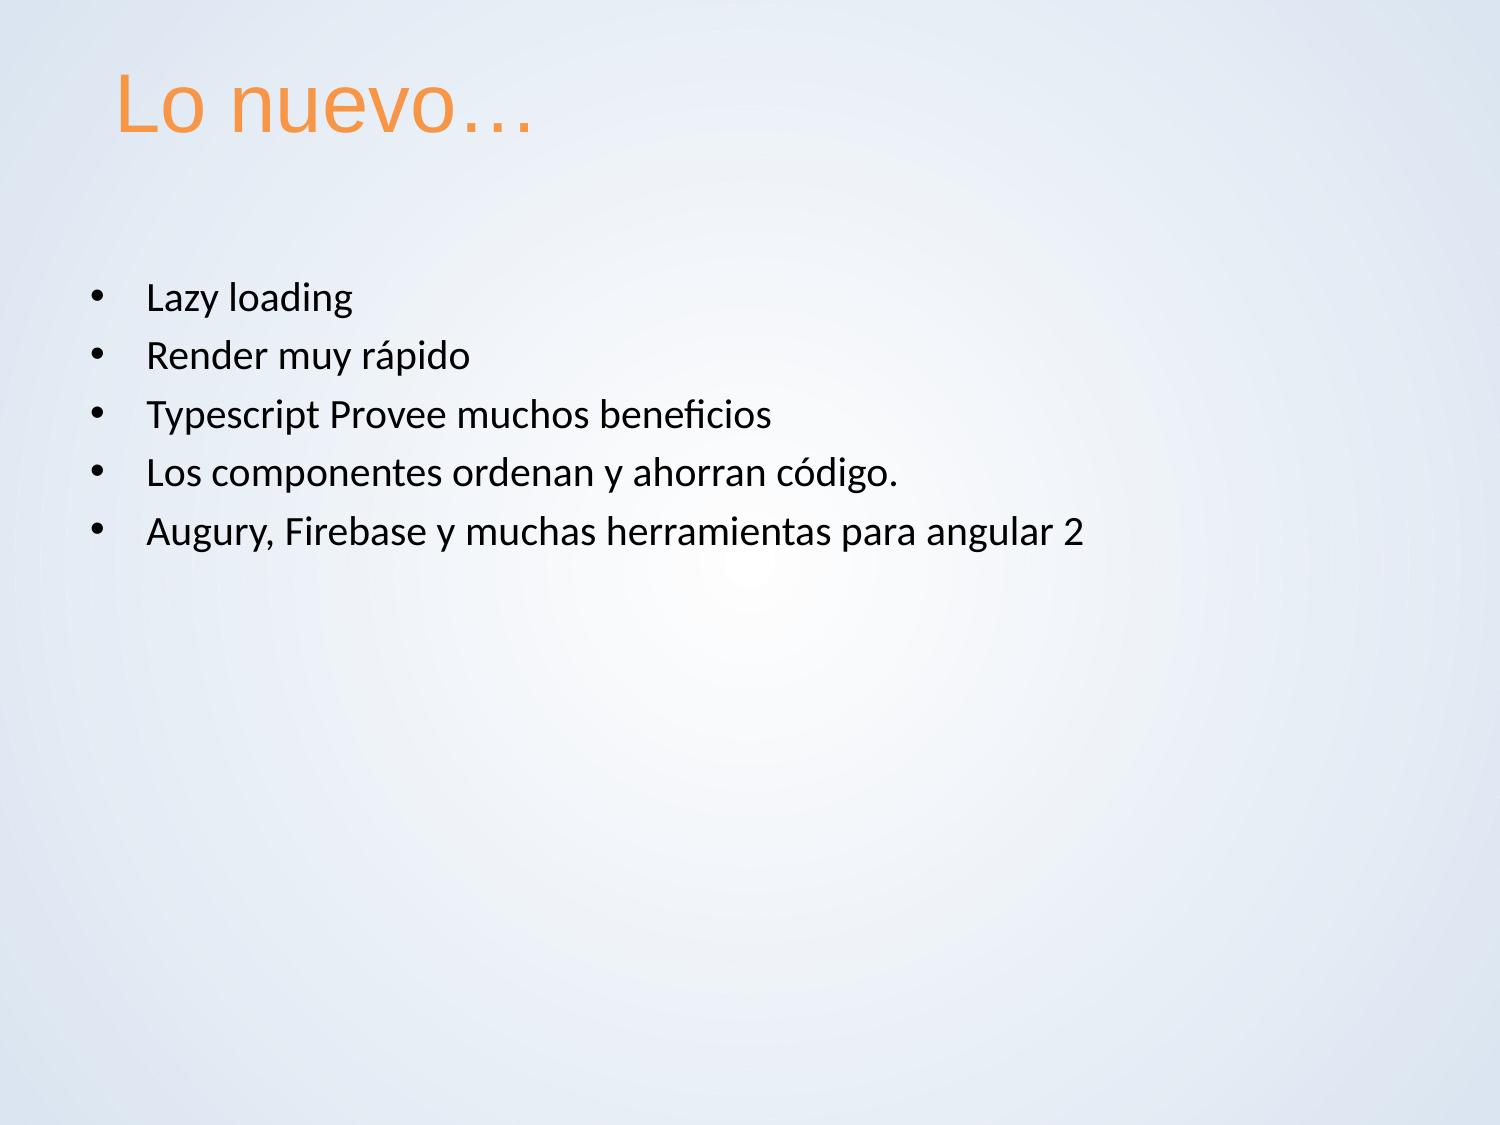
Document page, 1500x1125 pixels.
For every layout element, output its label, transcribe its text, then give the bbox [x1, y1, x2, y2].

title Lo nuevo… [99, 0, 1477, 199]
list Lazy loading Render muy rápido Typescript Provee muchos beneficios Los componentes ordenan y ahorran código. Augury, Firebase y muchas herramientas para angular 2 [75, 262, 1425, 1005]
